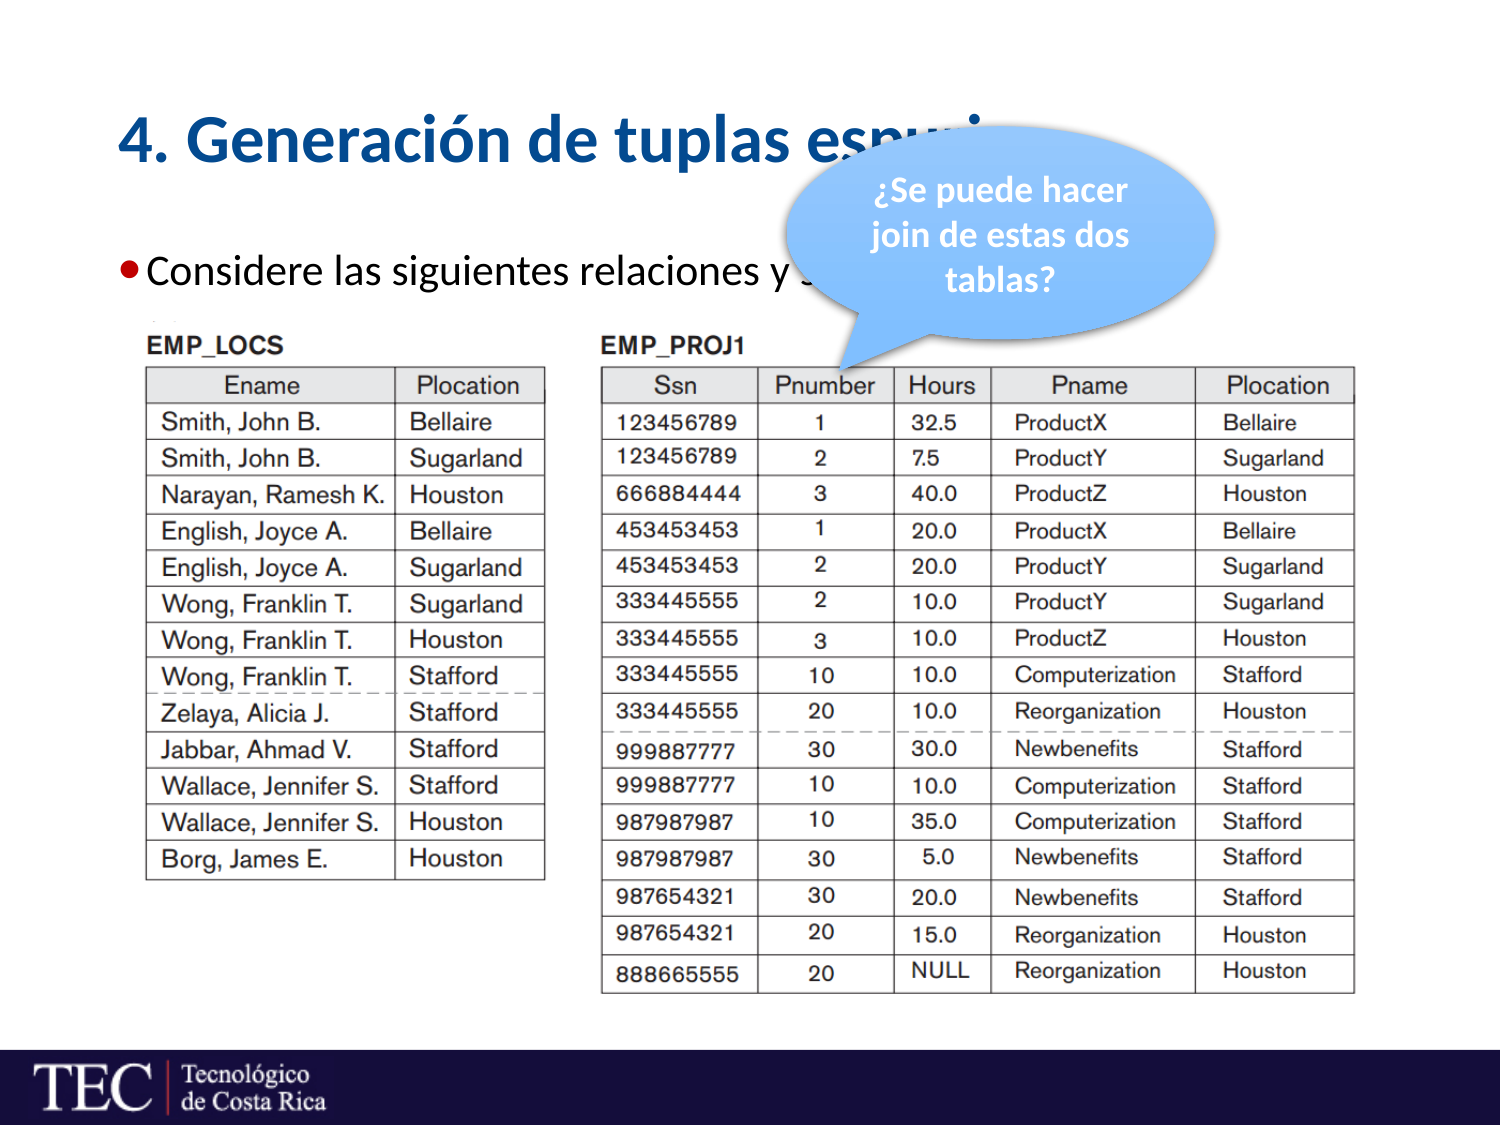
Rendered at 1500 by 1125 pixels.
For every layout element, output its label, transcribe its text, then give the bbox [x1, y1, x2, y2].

picture [134, 321, 1365, 1009]
picture [28, 1056, 334, 1119]
title 4. Generación de tuplas espurias [103, 59, 1397, 210]
list Considere las siguientes relaciones y sus tuplas: [103, 239, 1397, 1028]
text_box ¿Se puede hacer join de estas dos tablas? [786, 126, 1215, 321]
